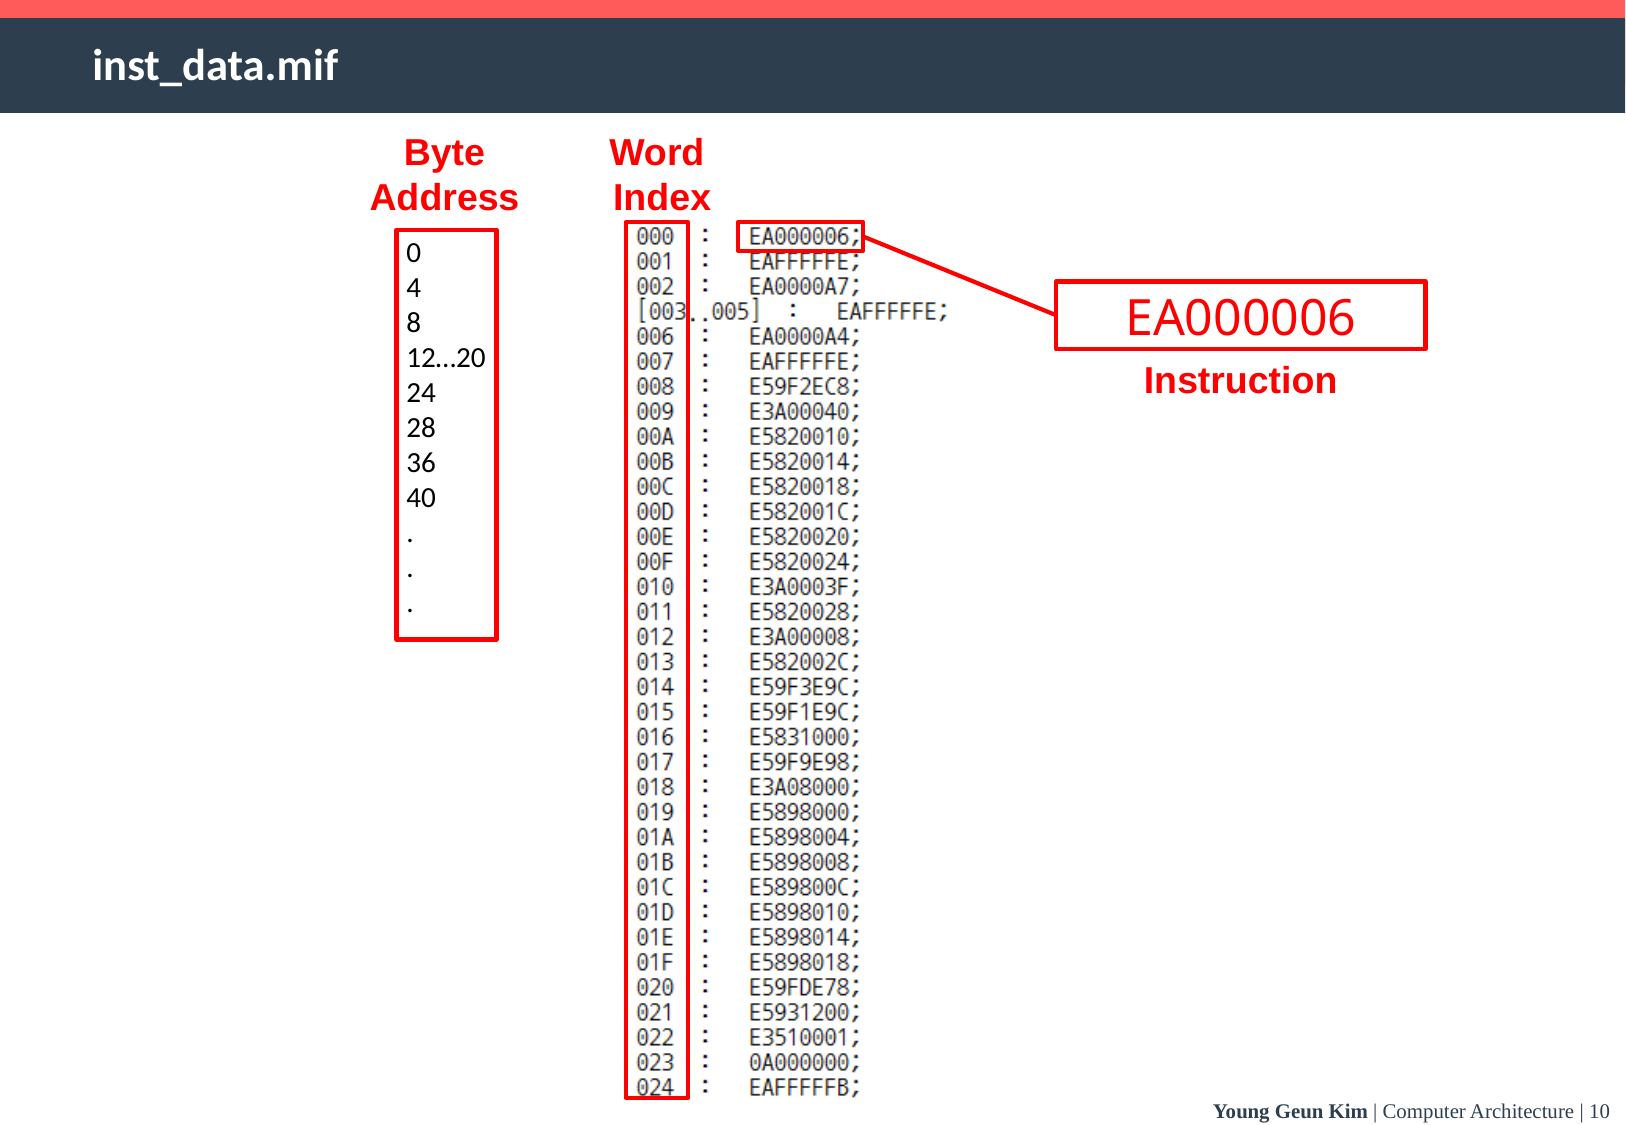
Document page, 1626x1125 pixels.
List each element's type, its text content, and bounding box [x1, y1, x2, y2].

text_box 0 4 8 12…20 24 28 36 40 . . . [391, 226, 538, 671]
text_box Instruction [1109, 349, 1372, 409]
text_box Byte Address [313, 120, 576, 226]
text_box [863, 236, 1057, 316]
picture [538, 226, 978, 1099]
text_box Word Index [576, 120, 789, 226]
text_box EA000006 [1056, 281, 1426, 349]
slide_number Young Geun Kim | Computer Architecture | 10 [1005, 1090, 1625, 1125]
text_box [0, 18, 1625, 111]
text_box [0, 0, 1625, 18]
title inst_data.mif [77, 28, 1479, 97]
text_box [789, 222, 864, 226]
